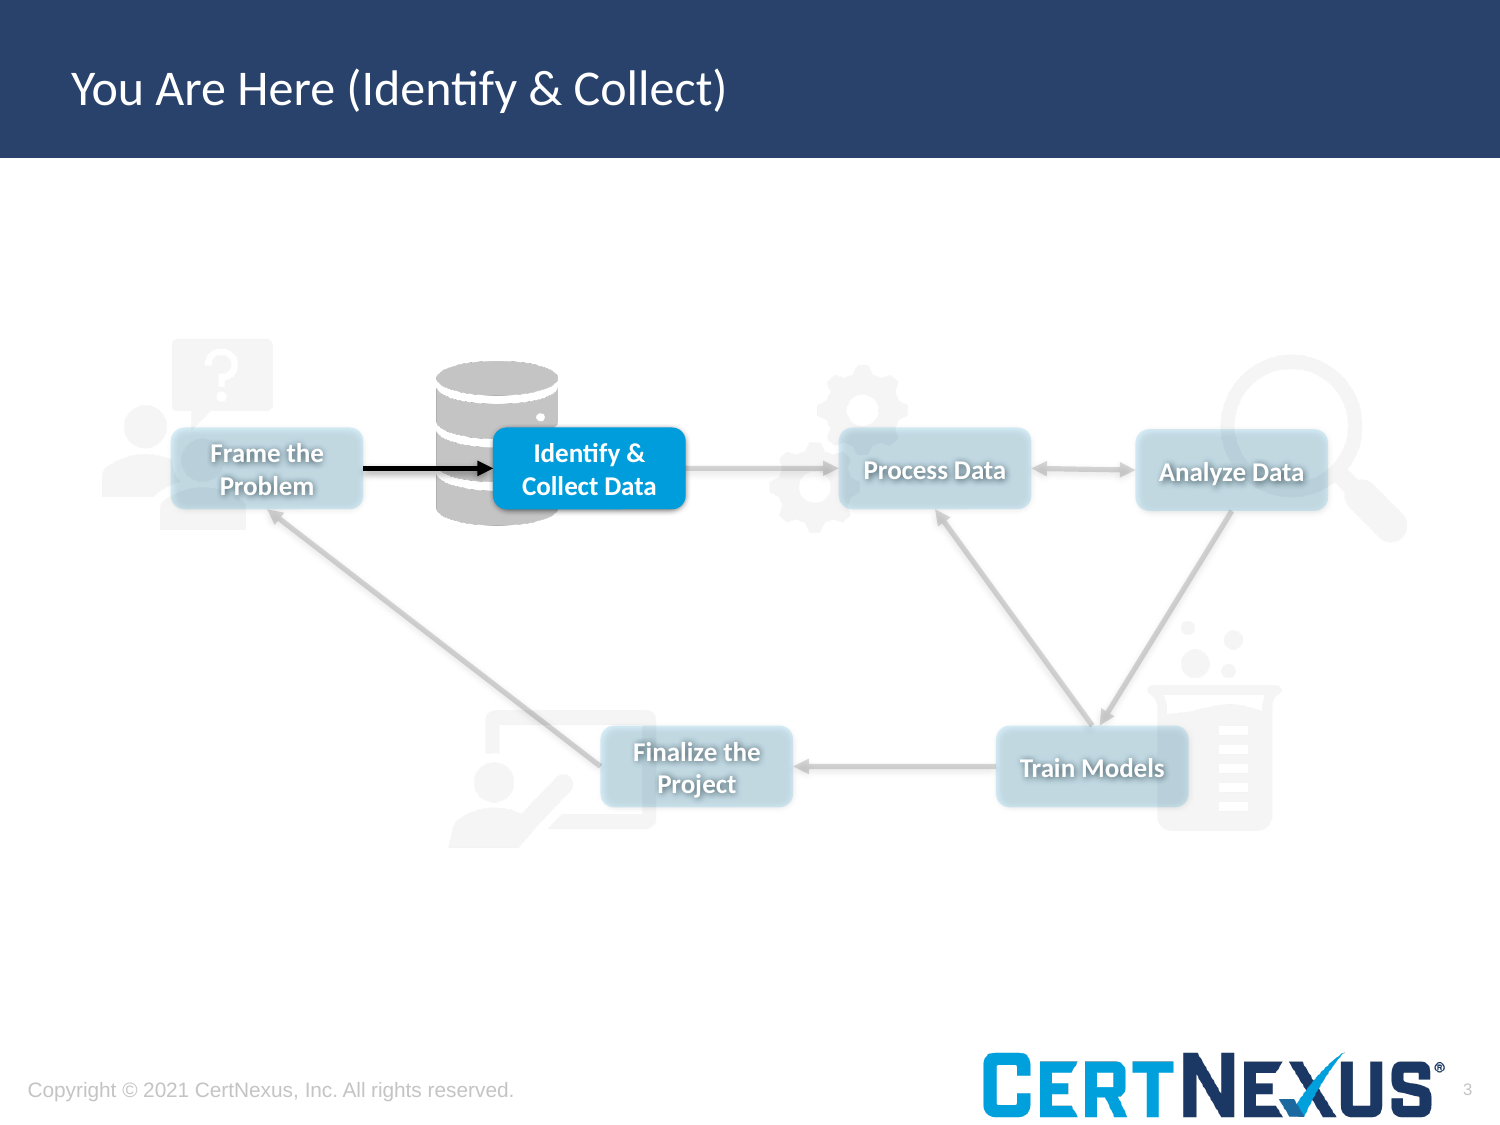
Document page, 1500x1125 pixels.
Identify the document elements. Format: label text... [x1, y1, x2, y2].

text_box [72, 320, 1428, 892]
picture [967, 1023, 1458, 1125]
title You Are Here (Identify & Collect) [56, 16, 1350, 155]
slide_number 3 [1137, 1058, 1488, 1119]
